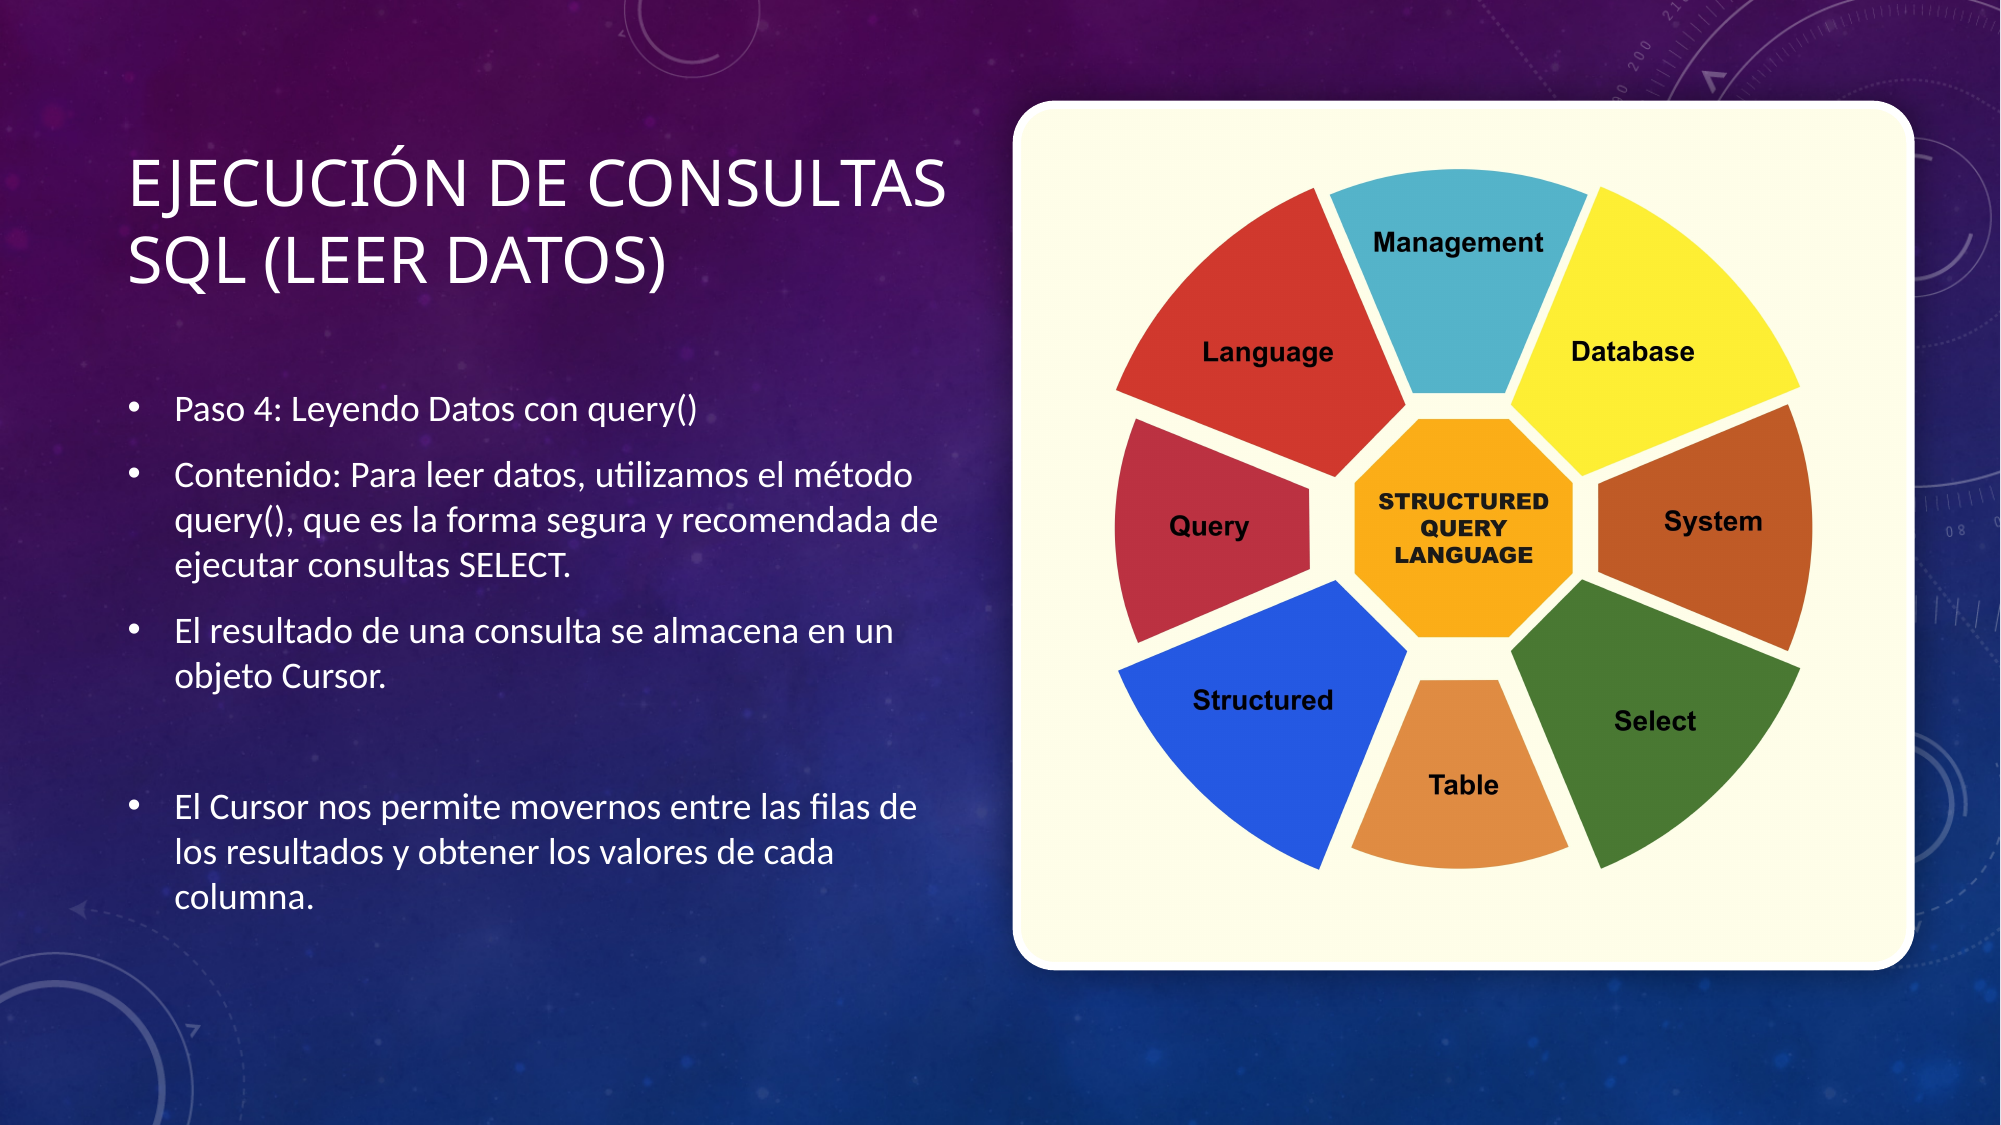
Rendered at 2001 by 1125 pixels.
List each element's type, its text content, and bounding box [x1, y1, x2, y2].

title Ejecución de Consultas SQL (Leer Datos) [112, 99, 969, 339]
picture [0, 0, 2001, 1125]
list Paso 4: Leyendo Datos con query() Contenido: Para leer datos, utilizamos el método query(), que es la forma segura y recomendada de ejecutar consultas SELECT. El resultado de una consulta se almacena en un objeto Cursor. El Cursor nos permite movernos entre las filas de los resultados y obtener los valores de cada columna. [112, 351, 969, 950]
